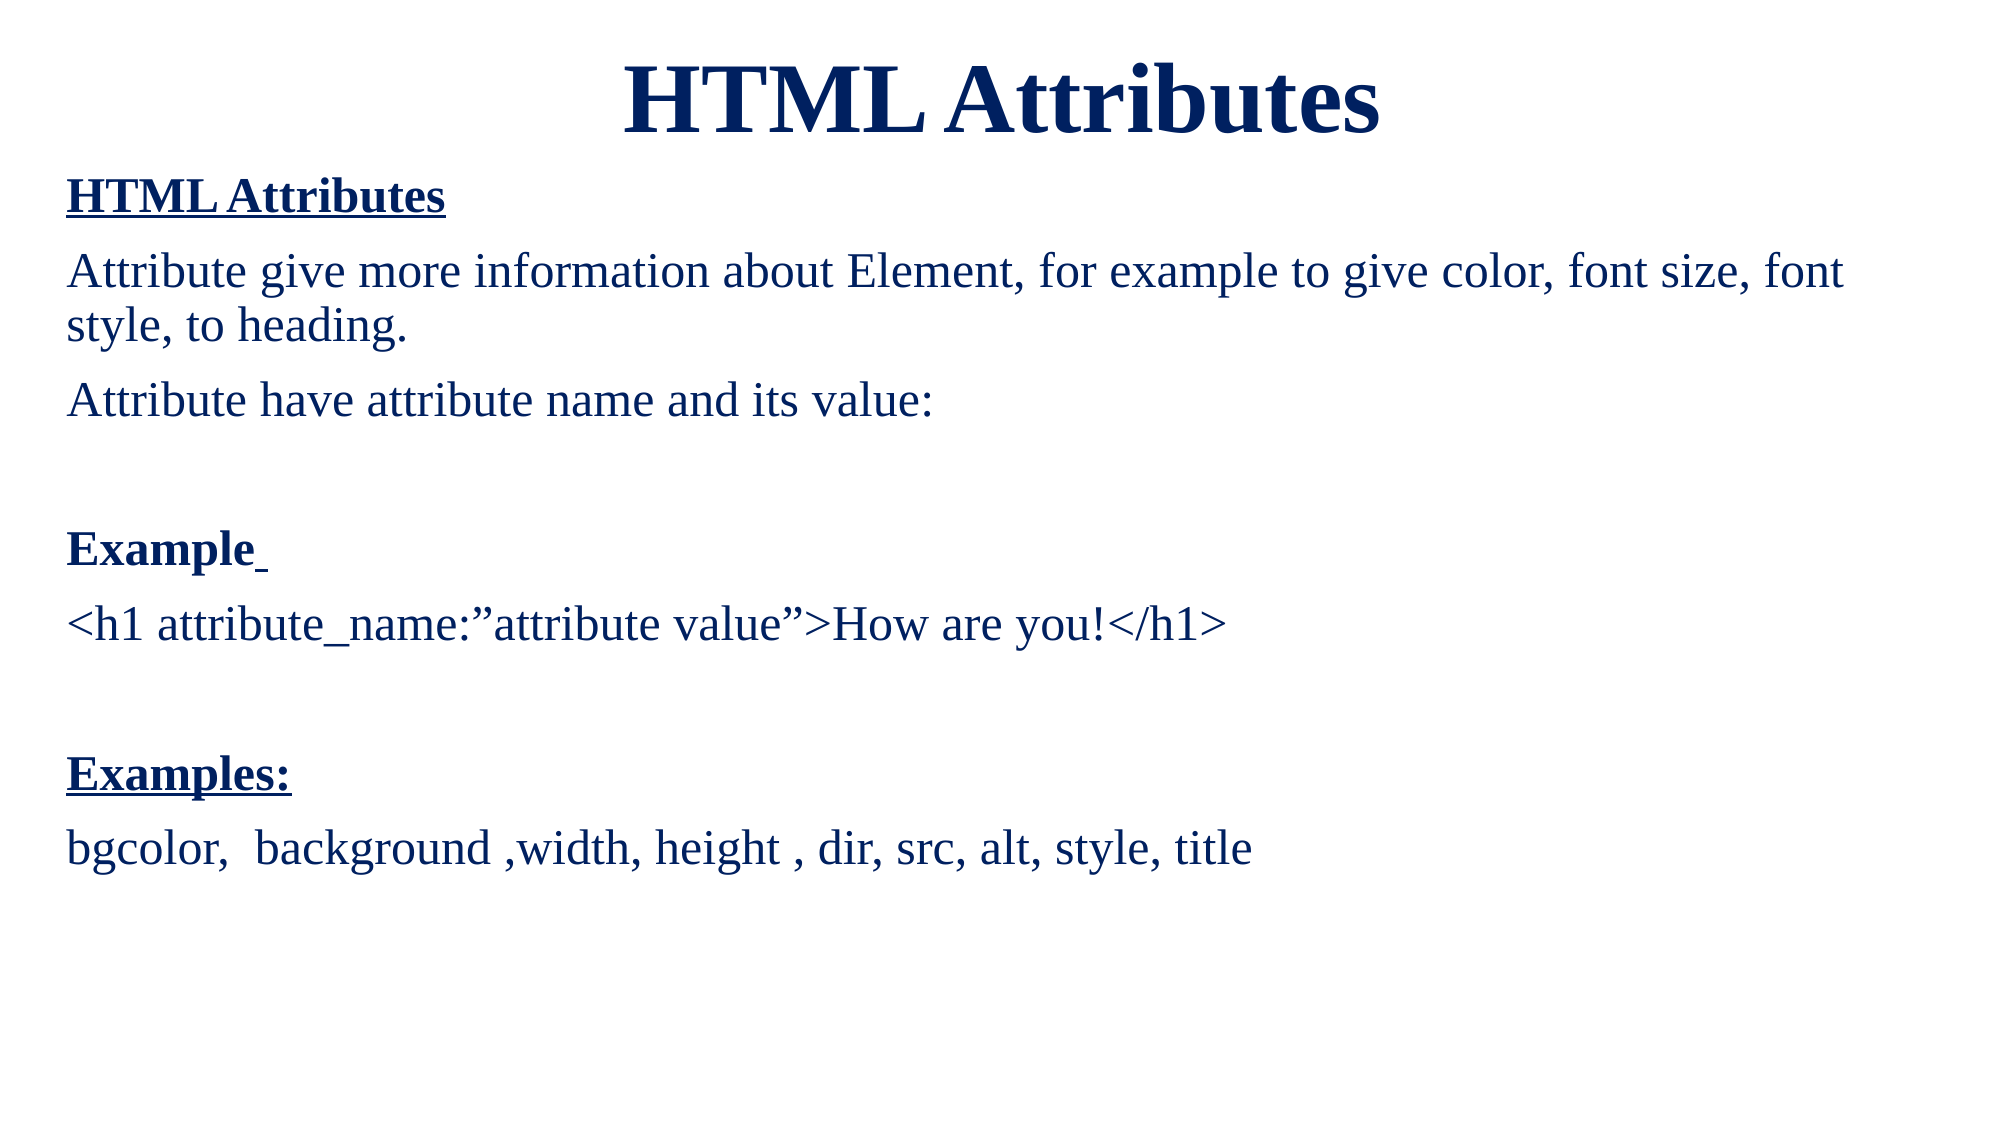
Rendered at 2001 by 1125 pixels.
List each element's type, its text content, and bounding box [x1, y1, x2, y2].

title HTML Attributes [51, 38, 1955, 161]
subtitle HTML Attributes Attribute give more information about Element, for example to give color, font size, font style, to heading. Attribute have attribute name and its value: Example <h1 attribute_name:”attribute value”>How are you!</h1> Examples: bgcolor, background ,width, height , dir, src, alt, style, title [51, 161, 1955, 950]
